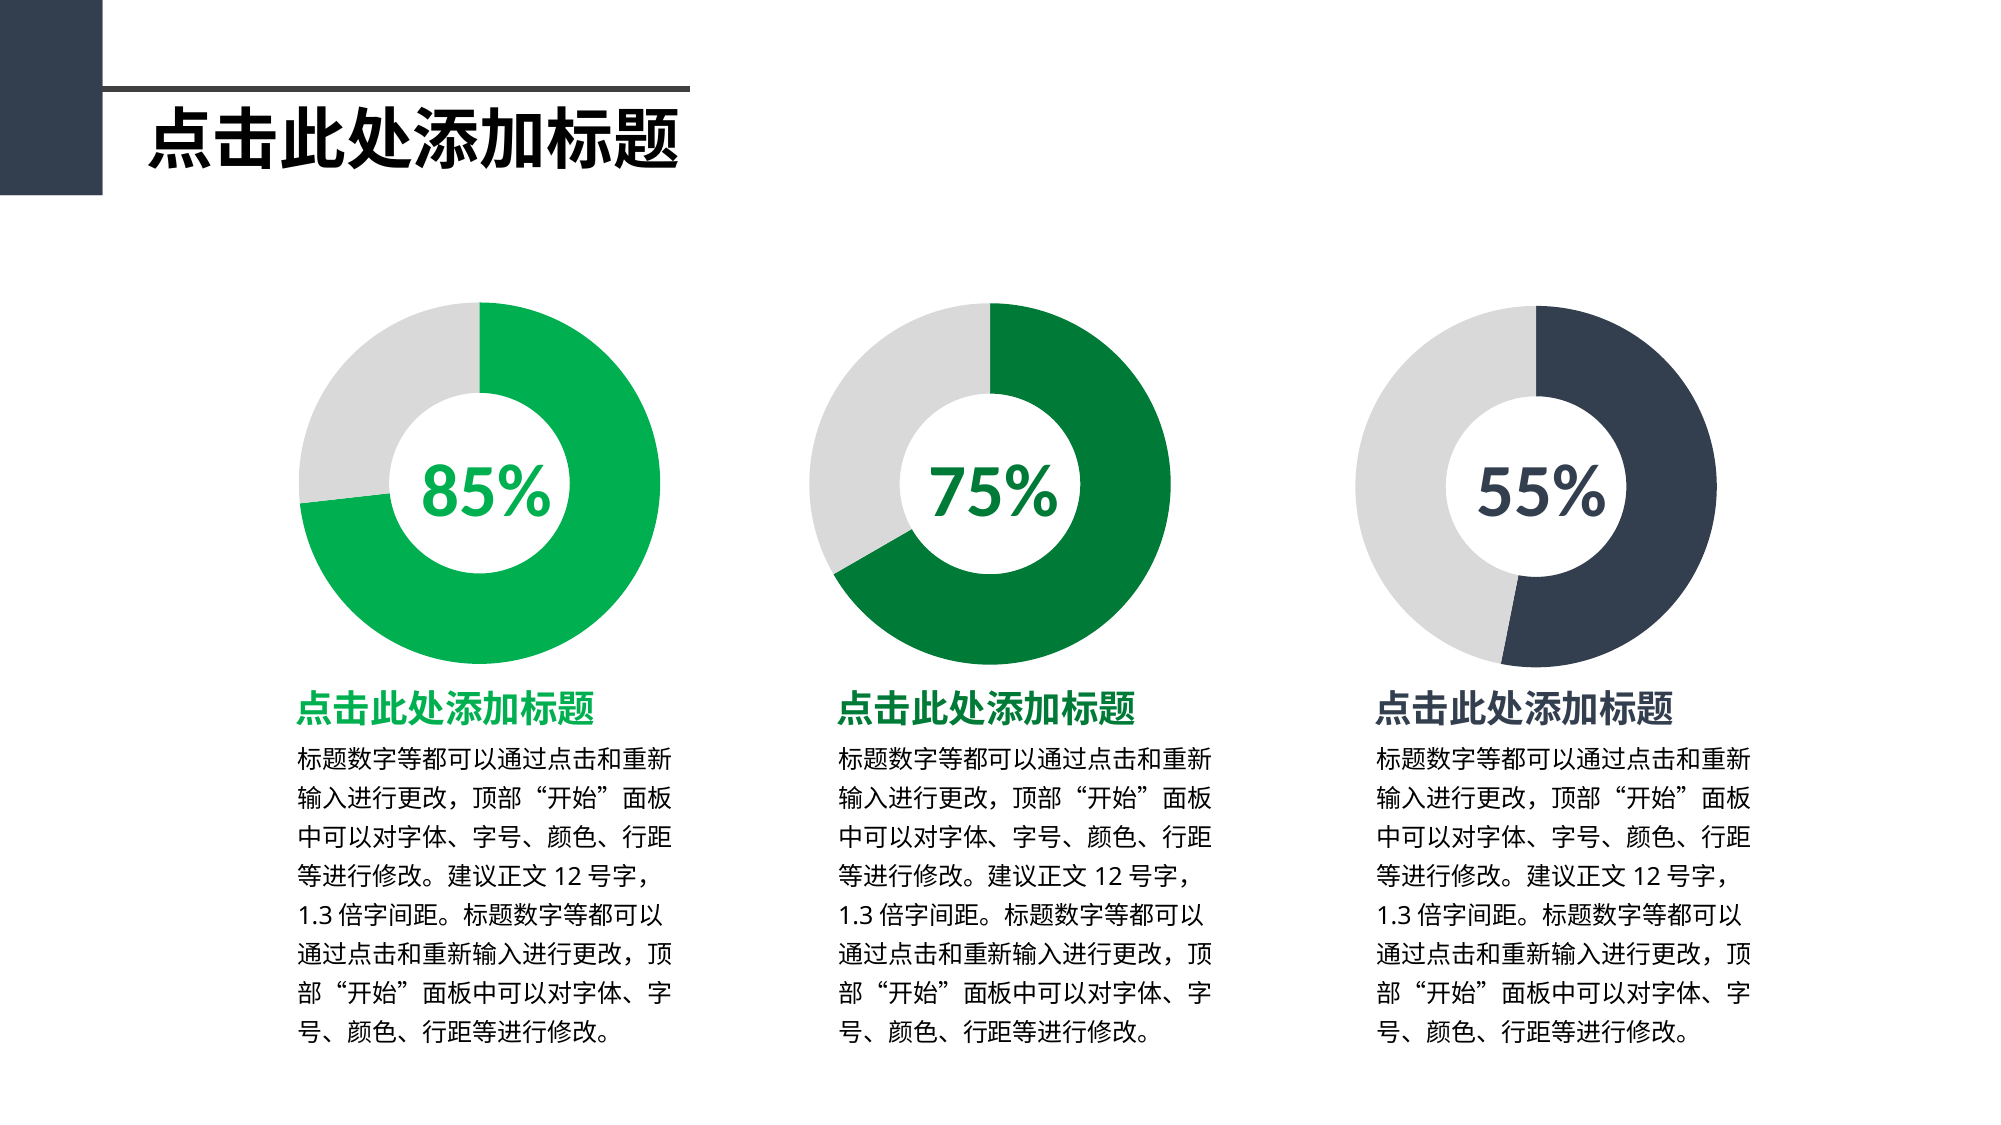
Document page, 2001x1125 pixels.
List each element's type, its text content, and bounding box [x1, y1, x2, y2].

text_box 点击此处添加标题 [280, 677, 629, 737]
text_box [1259, 298, 1813, 675]
text_box 标题数字等都可以通过点击和重新输入进行更改，顶部“开始”面板中可以对字体、字号、颜色、行距等进行修改。建议正文12号字，1.3倍字间距。标题数字等都可以通过点击和重新输入进行更改，顶部“开始”面板中可以对字体、字号、颜色、行距等进行修改。 [282, 727, 692, 1054]
text_box [0, 0, 103, 196]
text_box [203, 294, 756, 672]
text_box 点击此处添加标题 [1359, 677, 1708, 737]
text_box 标题数字等都可以通过点击和重新输入进行更改，顶部“开始”面板中可以对字体、字号、颜色、行距等进行修改。建议正文12号字，1.3倍字间距。标题数字等都可以通过点击和重新输入进行更改，顶部“开始”面板中可以对字体、字号、颜色、行距等进行修改。 [1361, 727, 1771, 1054]
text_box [713, 295, 1267, 673]
text_box 点击此处添加标题 [821, 677, 1170, 737]
text_box 点击此处添加标题 [131, 89, 797, 184]
text_box 标题数字等都可以通过点击和重新输入进行更改，顶部“开始”面板中可以对字体、字号、颜色、行距等进行修改。建议正文12号字，1.3倍字间距。标题数字等都可以通过点击和重新输入进行更改，顶部“开始”面板中可以对字体、字号、颜色、行距等进行修改。 [823, 727, 1233, 1054]
